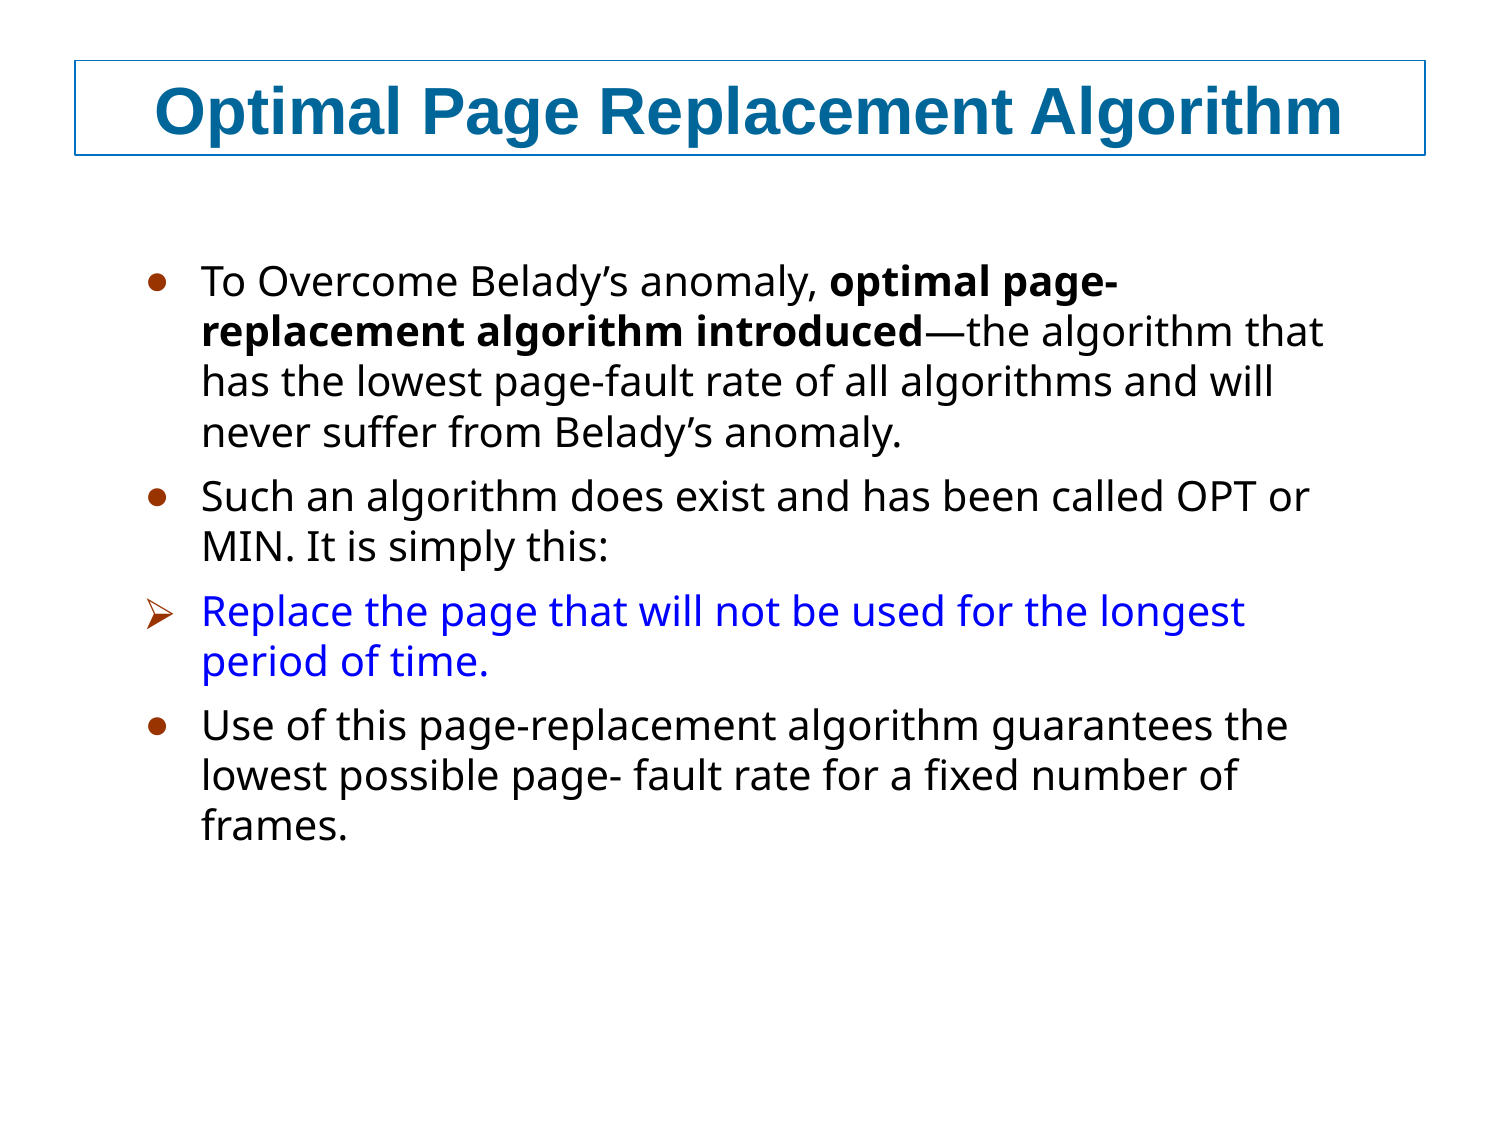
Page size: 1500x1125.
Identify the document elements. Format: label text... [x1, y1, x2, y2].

list To Overcome Belady’s anomaly, optimal page-replacement algorithm introduced—the algorithm that has the lowest page-fault rate of all algorithms and will never suffer from Belady’s anomaly. Such an algorithm does exist and has been called OPT or MIN. It is simply this: Replace the page that will not be used for the longest period of time. Use of this page-replacement algorithm guarantees the lowest possible page- fault rate for a fixed number of frames. [129, 247, 1371, 991]
title Optimal Page Replacement Algorithm [75, 60, 1425, 156]
